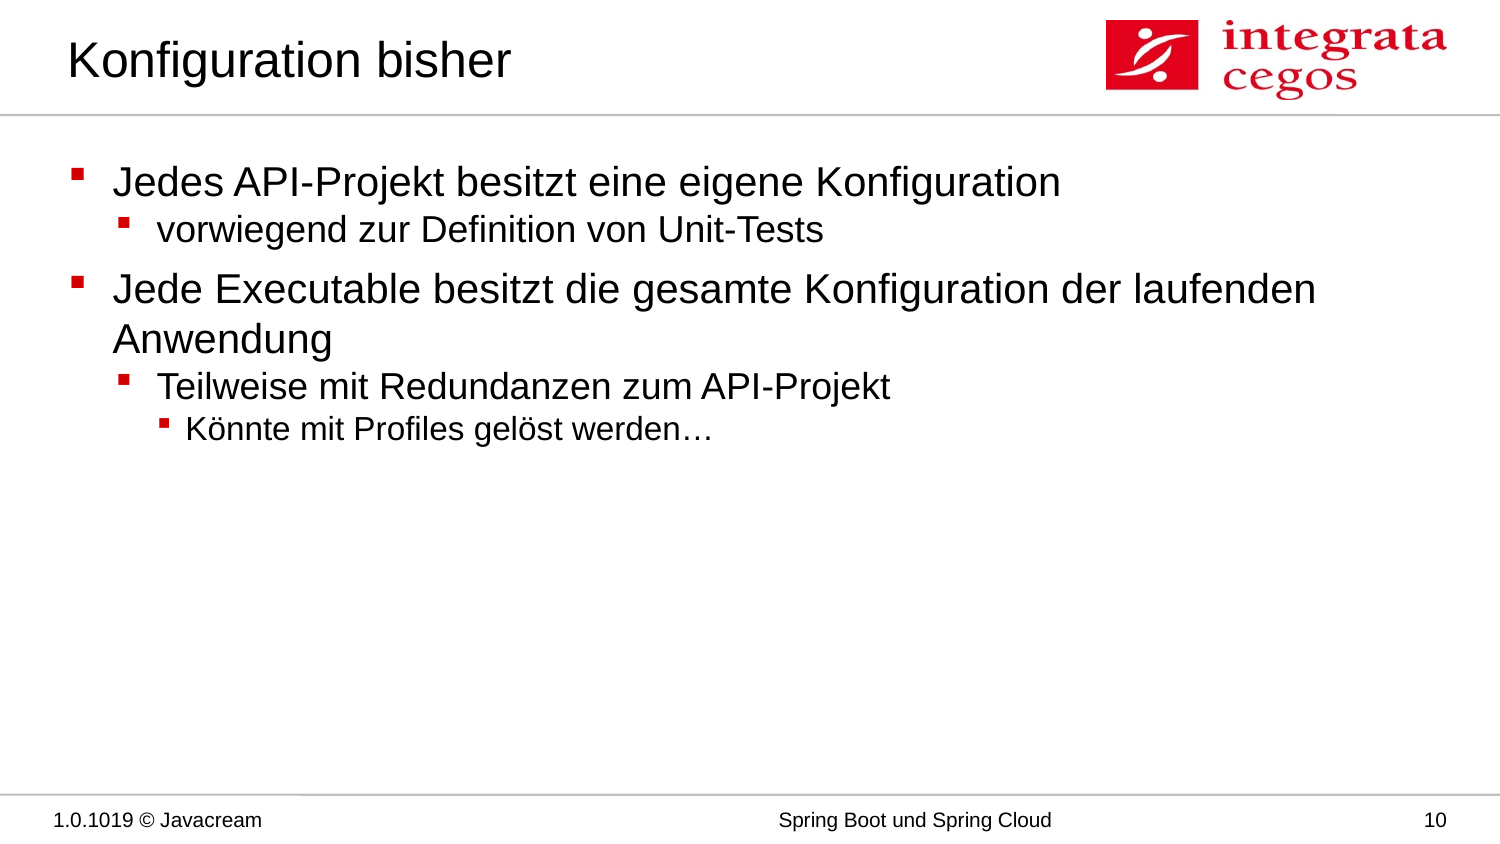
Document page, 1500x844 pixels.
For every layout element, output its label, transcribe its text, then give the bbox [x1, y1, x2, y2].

list Jedes API-Projekt besitzt eine eigene Konfiguration vorwiegend zur Definition von Unit-Tests Jede Executable besitzt die gesamte Konfiguration der laufenden Anwendung Teilweise mit Redundanzen zum API-Projekt Könnte mit Profiles gelöst werden… [53, 147, 1447, 774]
picture [1106, 20, 1447, 100]
slide_number 10 [1312, 794, 1447, 844]
footer Spring Boot und Spring Cloud [549, 794, 1282, 844]
title Konfiguration bisher [53, 0, 987, 115]
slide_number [53, 794, 519, 844]
